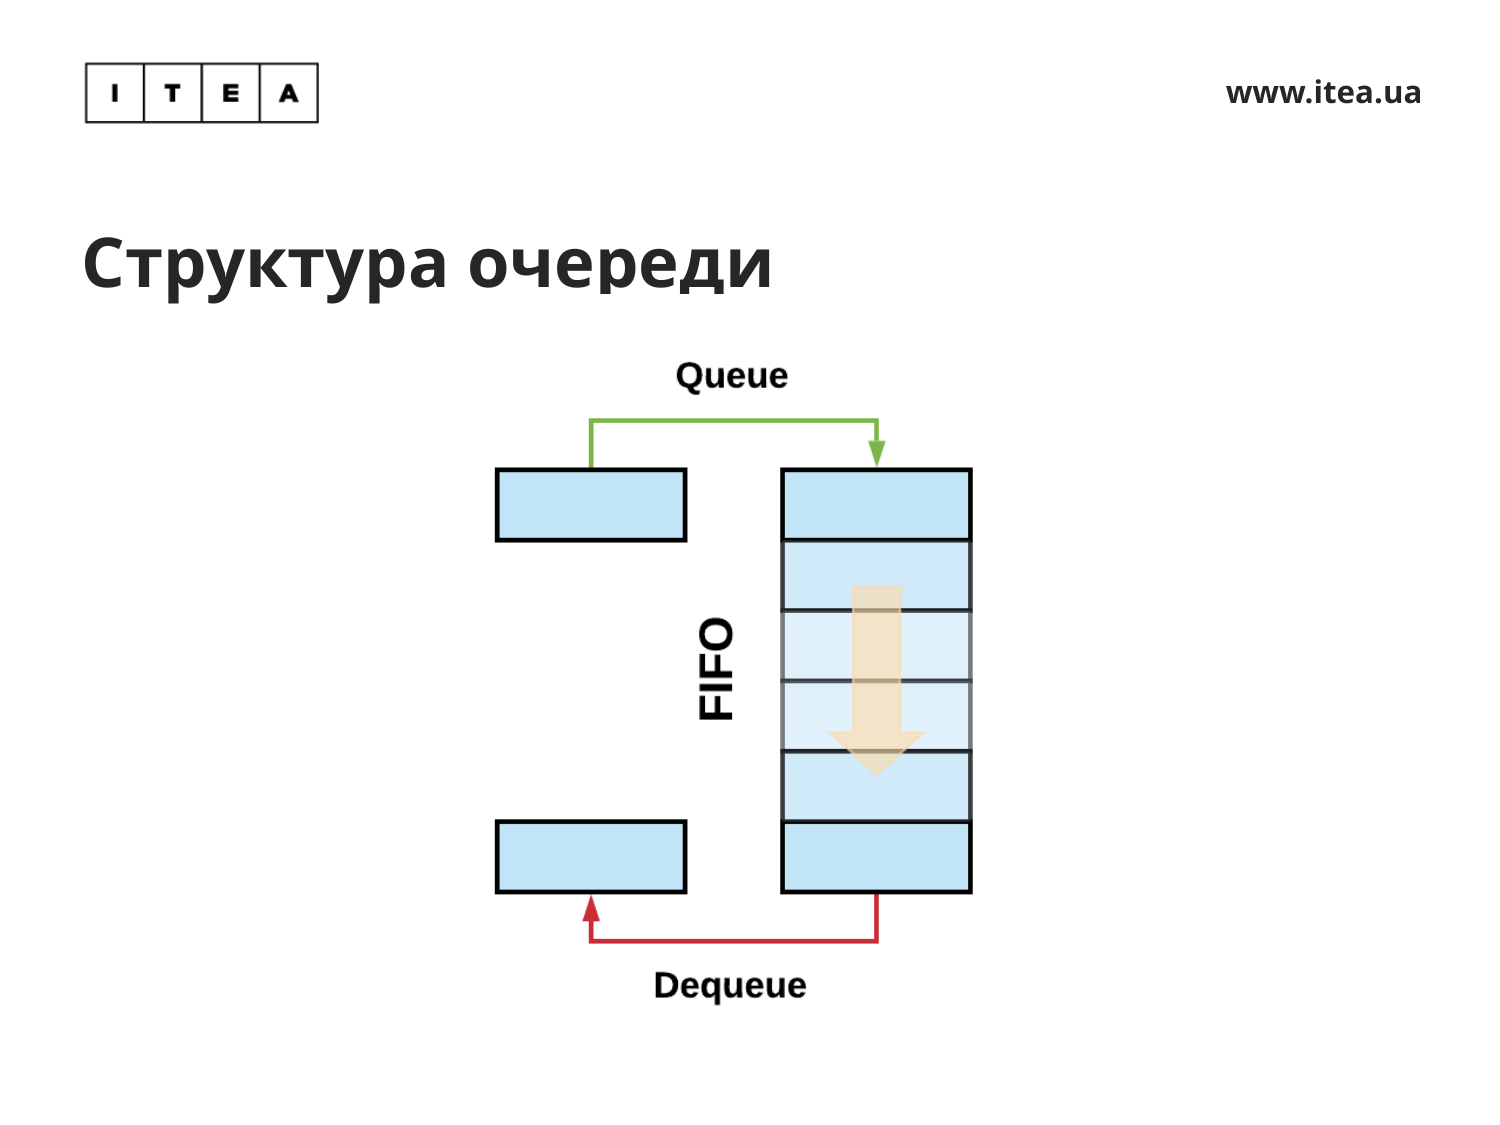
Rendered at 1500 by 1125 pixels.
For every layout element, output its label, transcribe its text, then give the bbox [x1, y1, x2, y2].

picture [57, 49, 344, 133]
text_box www.itea.ua [1172, 66, 1477, 115]
picture [447, 293, 1021, 1068]
title Структура очереди [66, 184, 1434, 336]
